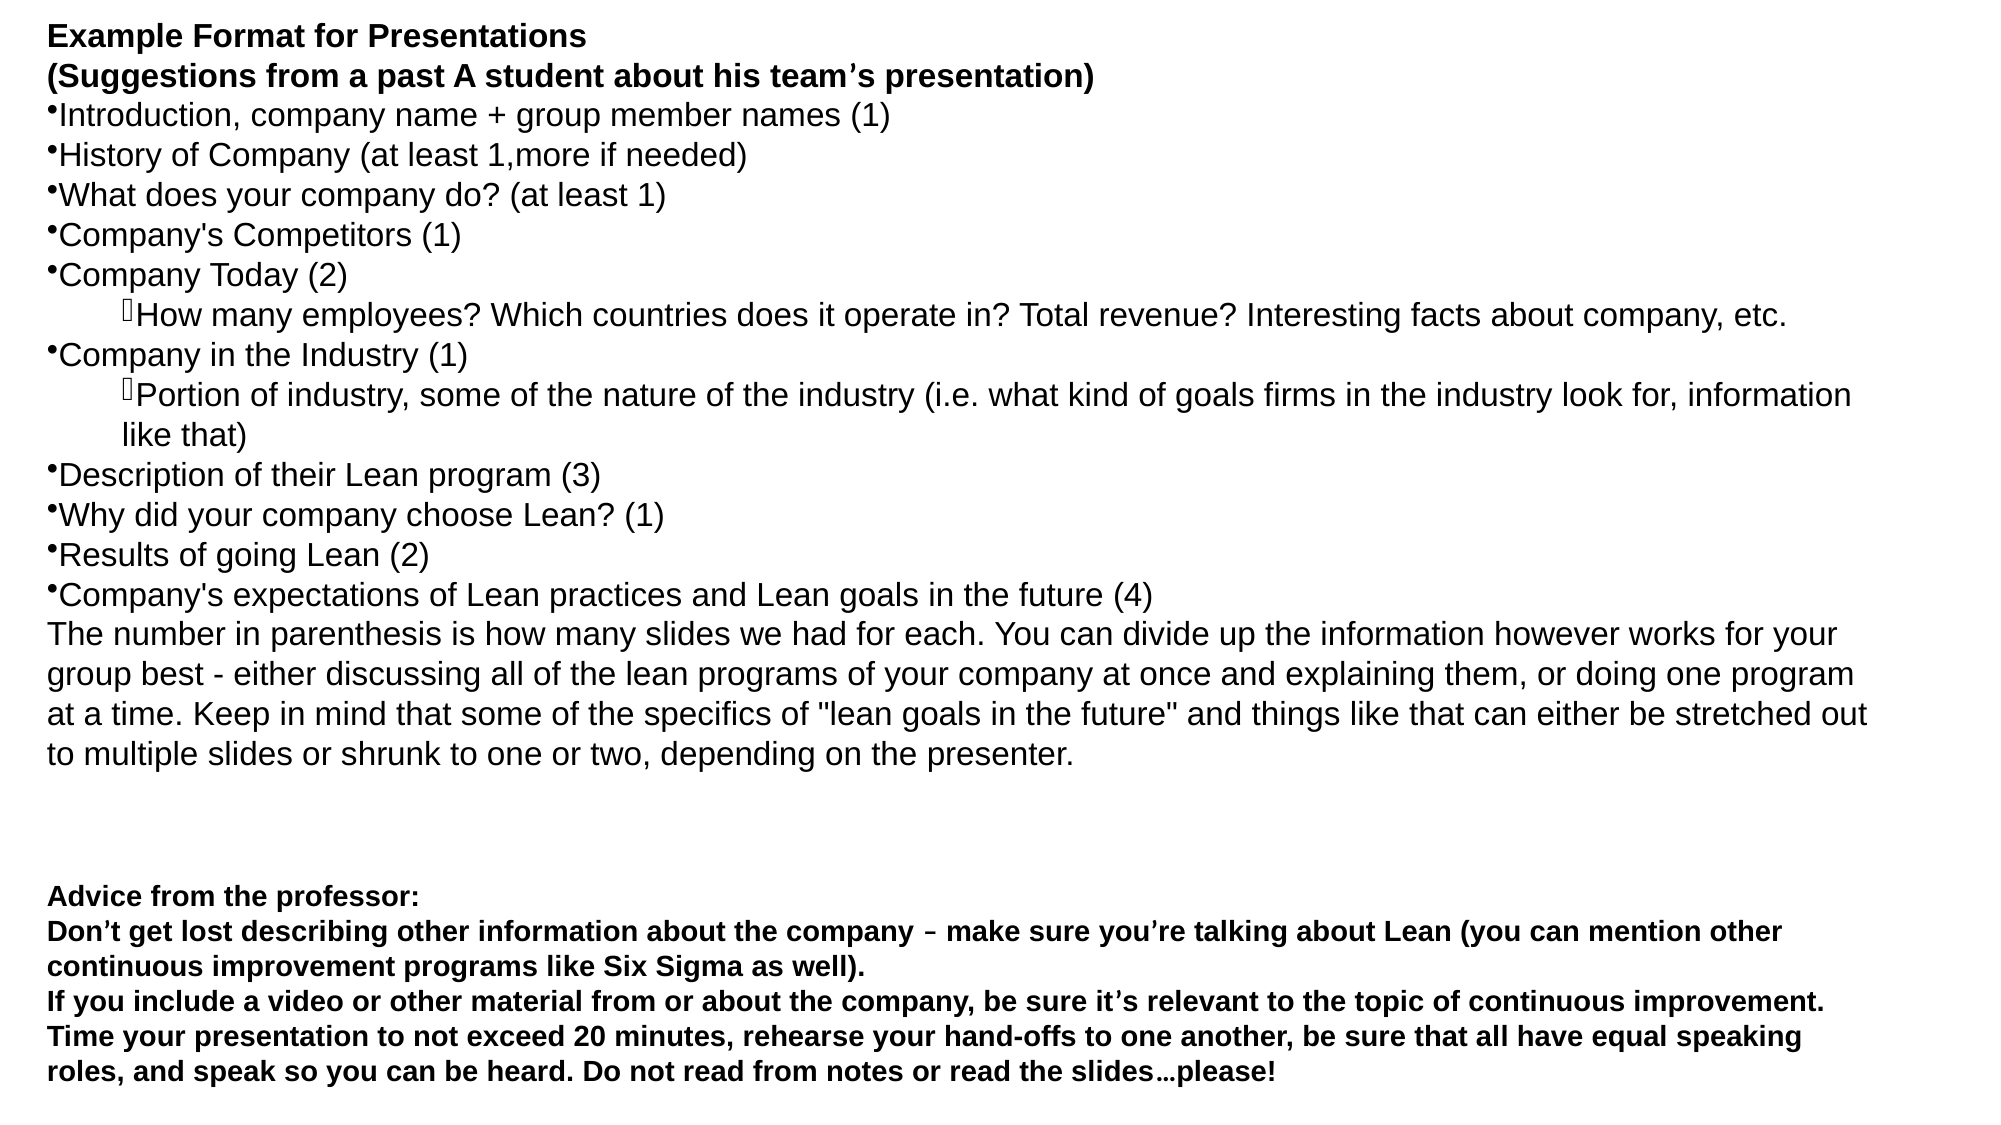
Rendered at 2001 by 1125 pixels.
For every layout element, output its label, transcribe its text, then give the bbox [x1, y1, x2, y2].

text_box Example Format for Presentations (Suggestions from a past A student about his team’s presentation) Introduction, company name + group member names (1) History of Company (at least 1,more if needed) What does your company do? (at least 1) Company's Competitors (1) Company Today (2) How many employees? Which countries does it operate in? Total revenue? Interesting facts about company, etc. Company in the Industry (1) Portion of industry, some of the nature of the industry (i.e. what kind of goals firms in the industry look for, information like that) Description of their Lean program (3) Why did your company choose Lean? (1) Results of going Lean (2) Company's expectations of Lean practices and Lean goals in the future (4) The number in parenthesis is how many slides we had for each. You can divide up the information however works for your group best - either discussing all of the lean programs of your company at once and explaining them, or doing one program at a time. Keep in mind that some of the specifics of "lean goals in the future" and things like that can either be stretched out to multiple slides or shrunk to one or two, depending on the presenter. Advice from the professor: Don’t get lost describing other information about the company – make sure you’re talking about Lean (you can mention other continuous improvement programs like Six Sigma as well). If you include a video or other material from or about the company, be sure it’s relevant to the topic of continuous improvement. Time your presentation to not exceed 20 minutes, rehearse your hand-offs to one another, be sure that all have equal speaking roles, and speak so you can be heard. Do not read from notes or read the slides…please! [31, 6, 1900, 1095]
